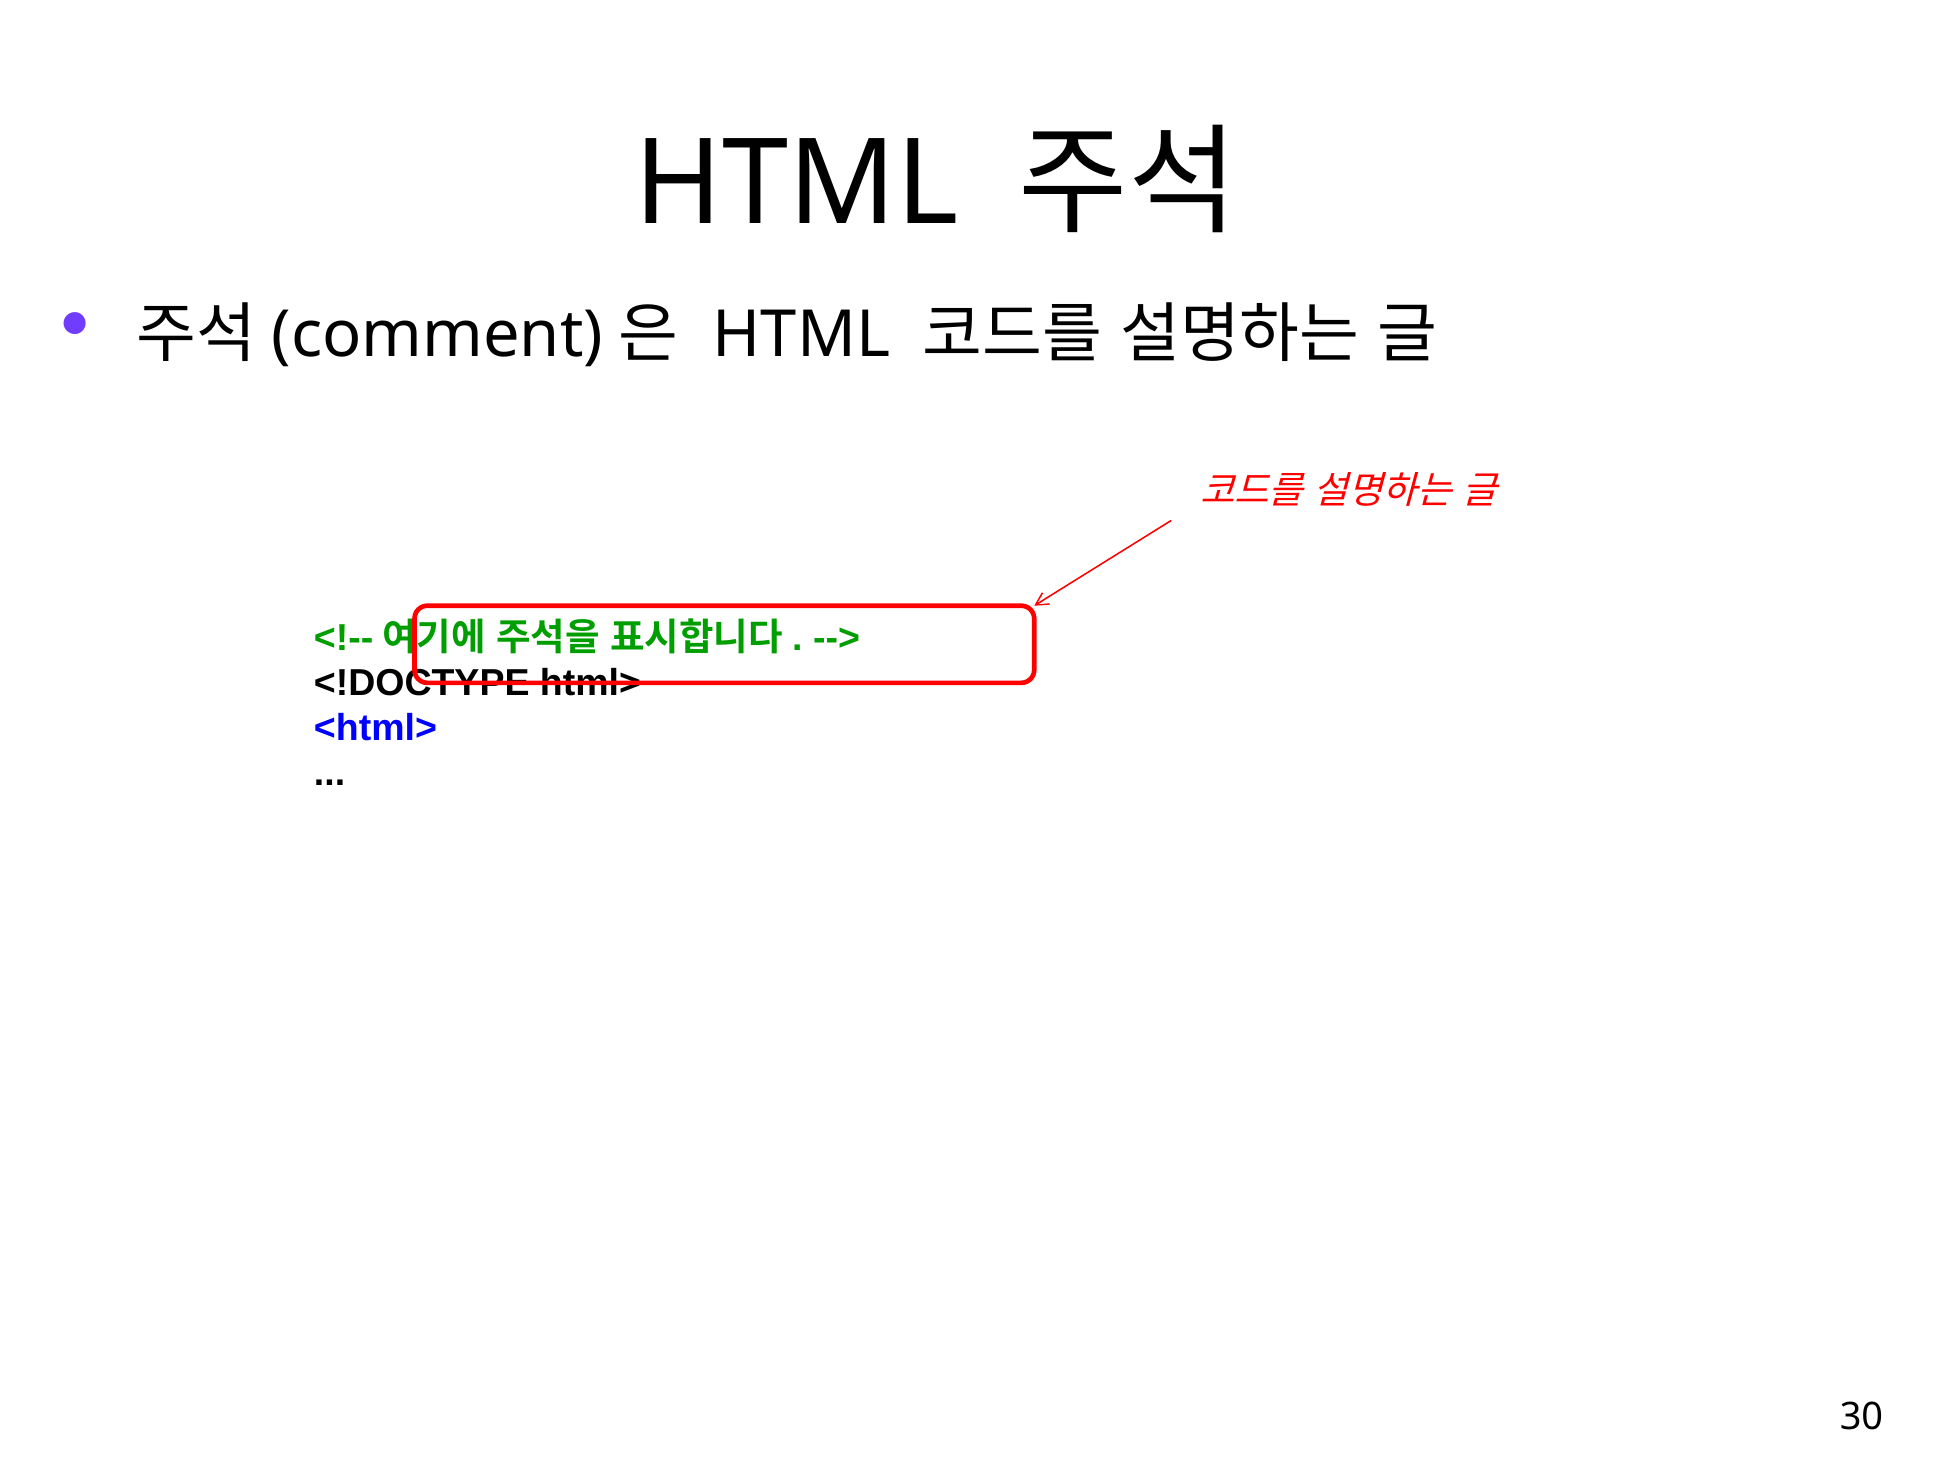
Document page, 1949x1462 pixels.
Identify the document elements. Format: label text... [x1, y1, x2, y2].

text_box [1033, 520, 1172, 606]
text_box <!--여기에 주석을 표시합니다. --> <!DOCTYPE html> <html> ... [299, 605, 1448, 840]
title HTML 주석 [156, 92, 1749, 255]
text_box 코드를 설명하는 글 [1185, 458, 1512, 519]
text_box [414, 605, 1035, 683]
list 주석(comment)은 HTML 코드를 설명하는 글 [48, 284, 1897, 1343]
slide_number 30 [1496, 1372, 1899, 1462]
